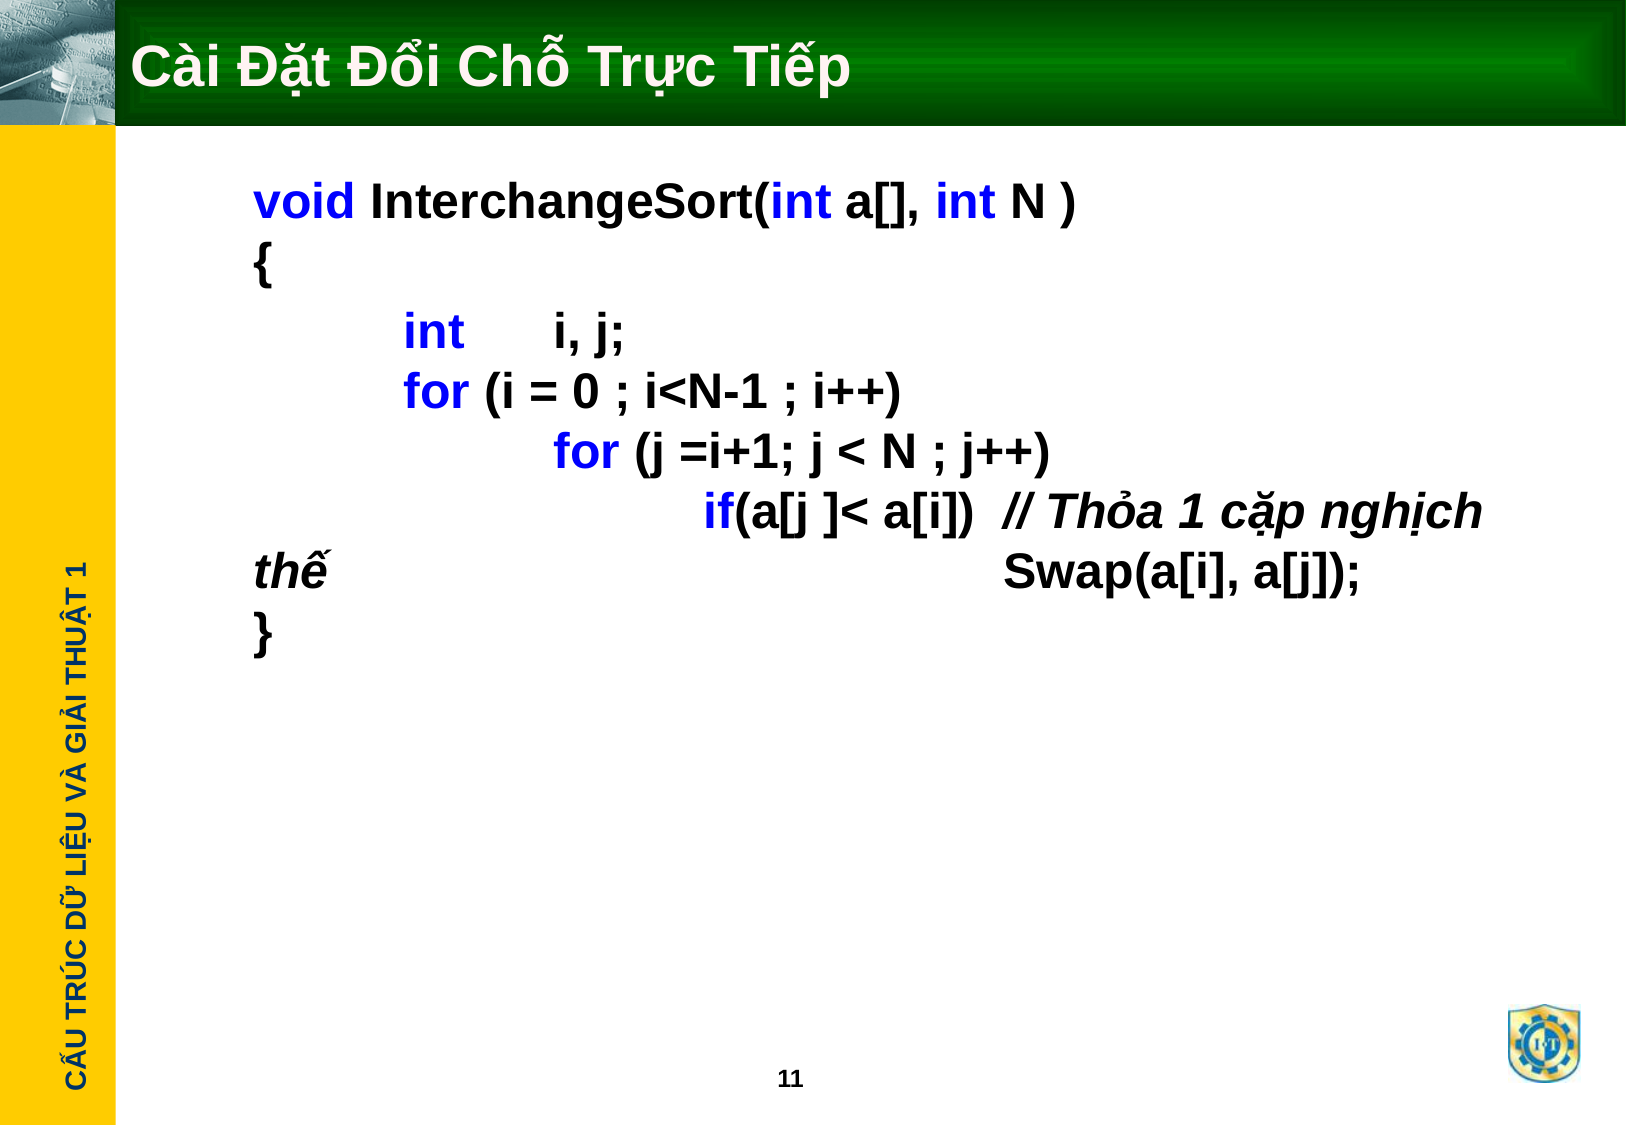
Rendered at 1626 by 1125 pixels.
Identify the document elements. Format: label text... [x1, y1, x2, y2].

picture [1508, 1004, 1581, 1083]
title Cài Đặt Đổi Chỗ Trực Tiếp [115, 0, 1625, 126]
picture [0, 0, 115, 125]
list void InterchangeSort(int a[], int N ) { int i, j; for (i = 0 ; i<N-1 ; i++) for (j =i+1; j < N ; j++) if(a[j ]< a[i]) // Thỏa 1 cặp nghịch thế Swap(a[i], a[j]); } [162, 160, 1569, 1071]
